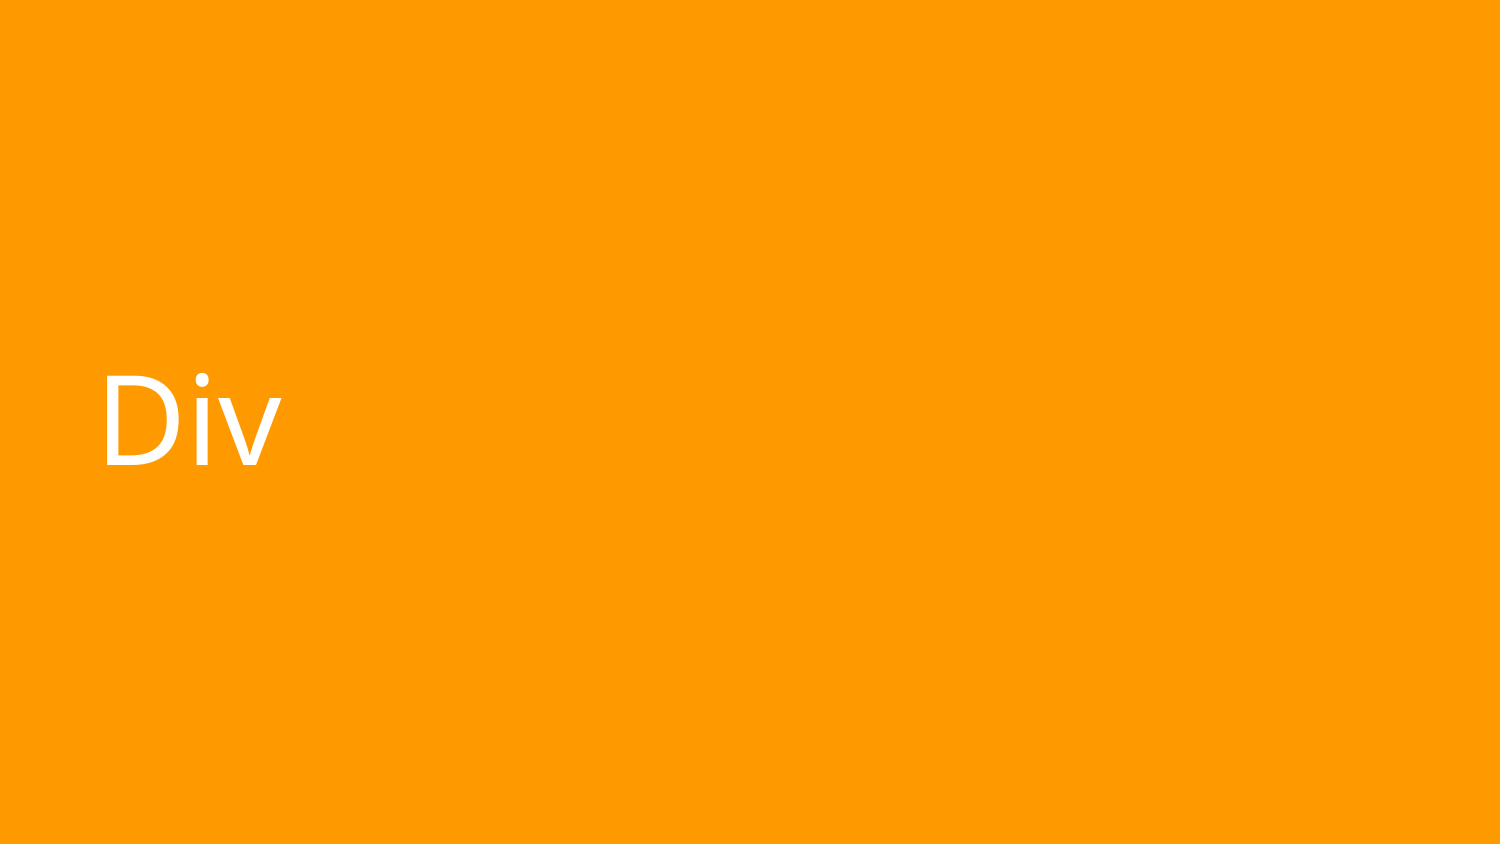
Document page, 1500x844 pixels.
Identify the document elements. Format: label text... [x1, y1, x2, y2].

title Div [80, 80, 1102, 752]
